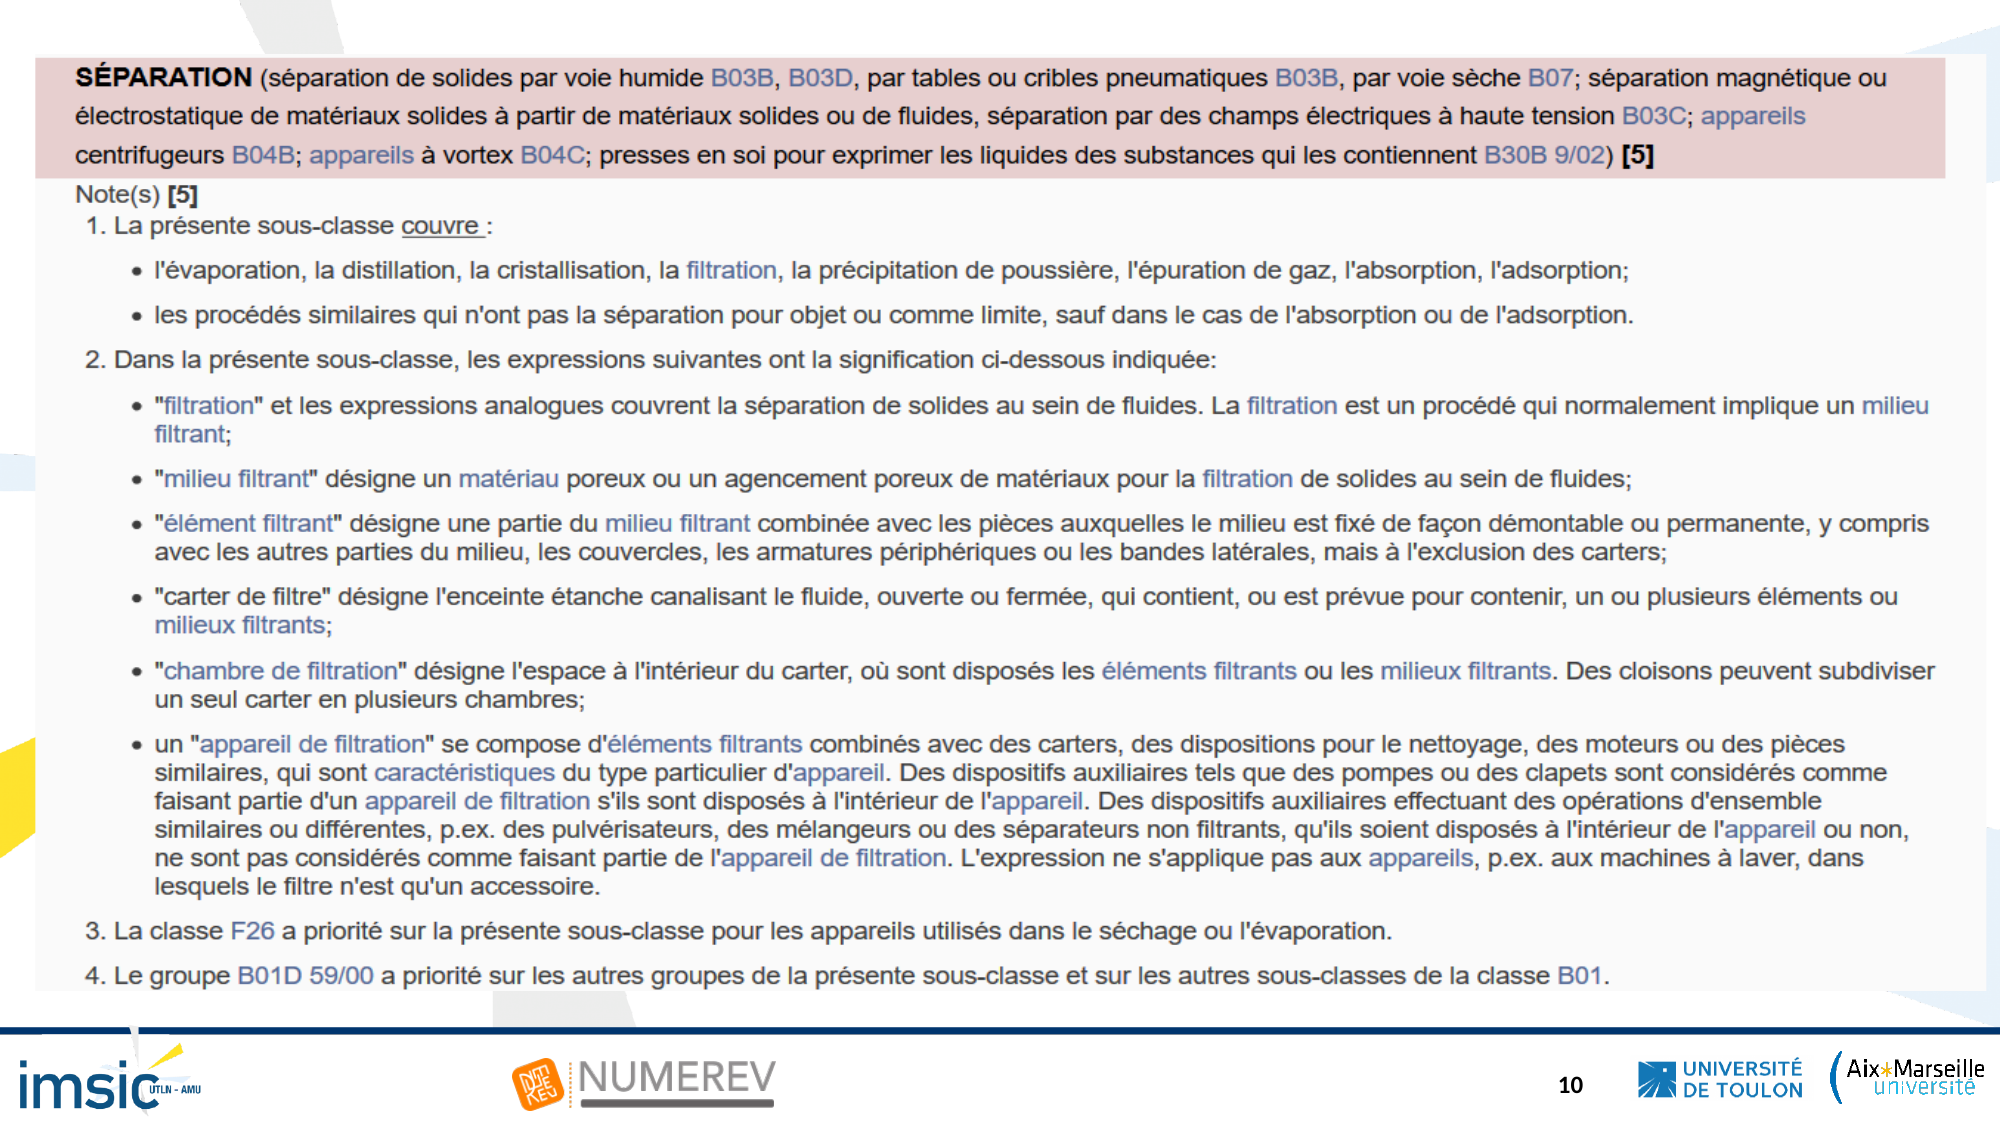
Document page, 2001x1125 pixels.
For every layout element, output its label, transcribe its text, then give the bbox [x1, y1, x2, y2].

slide_number 10 [1412, 1053, 1599, 1114]
picture [0, 0, 2000, 1125]
